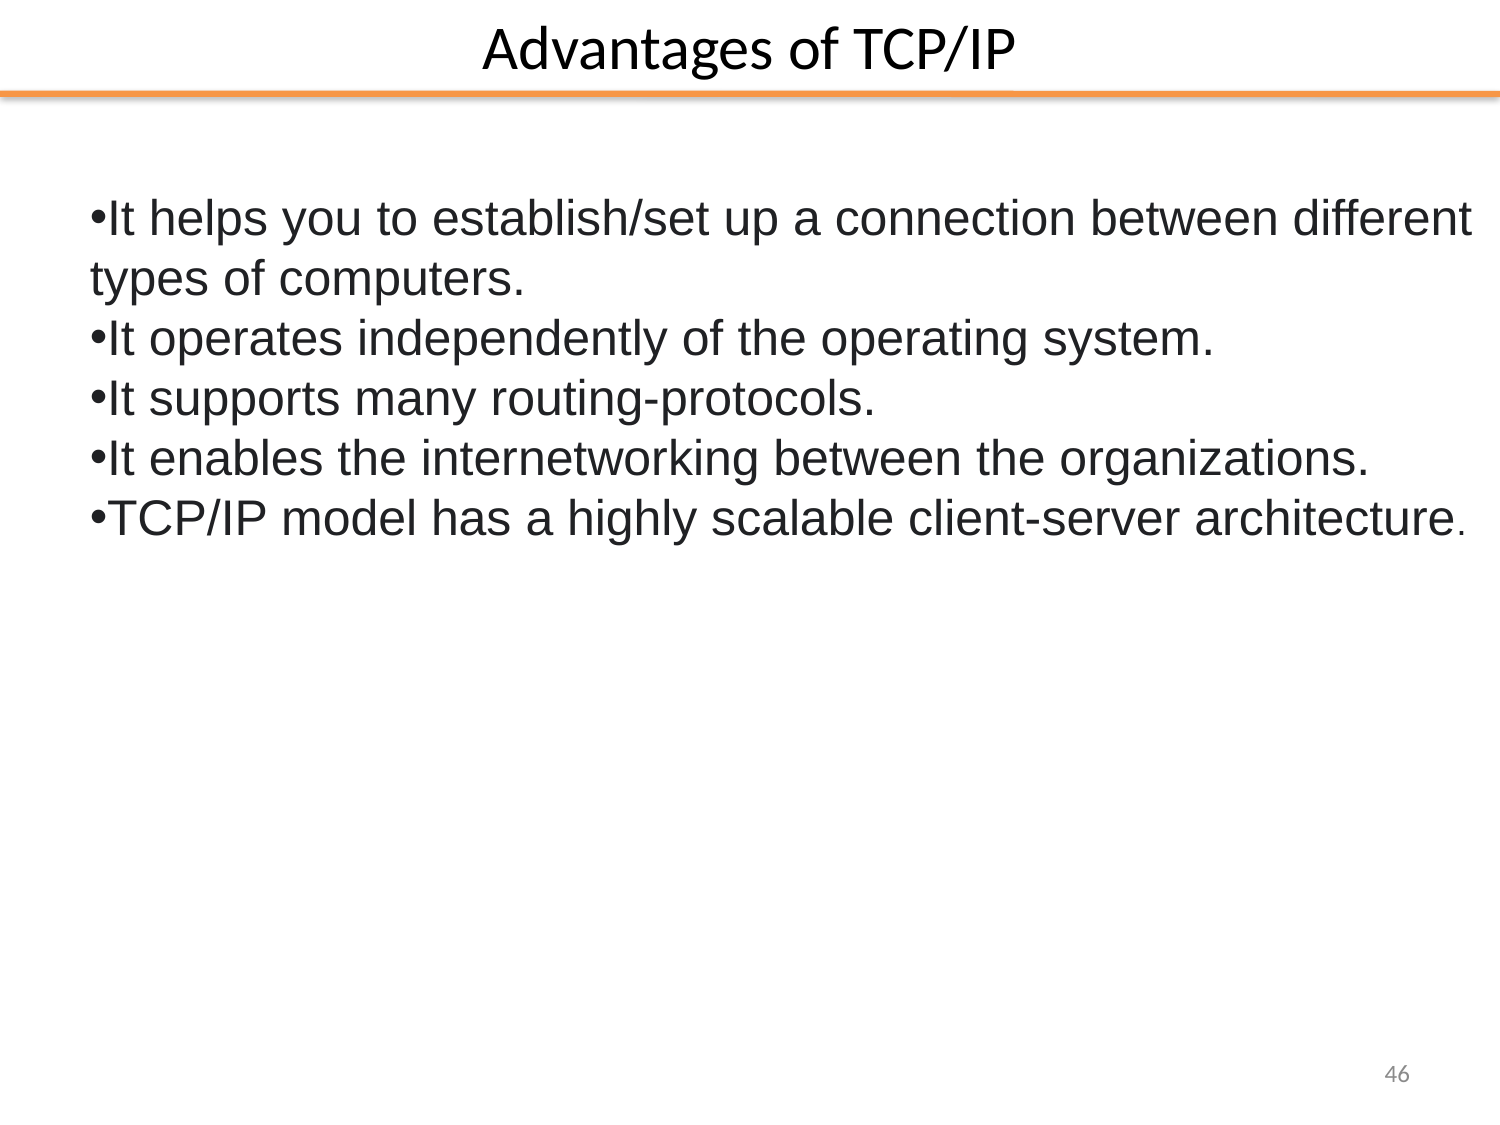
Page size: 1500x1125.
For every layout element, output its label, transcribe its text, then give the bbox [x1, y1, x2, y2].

text_box It helps you to establish/set up a connection between different types of computers. It operates independently of the operating system. It supports many routing-protocols. It enables the internetworking between the organizations. TCP/IP model has a highly scalable client-server architecture. [75, 178, 1500, 554]
title Advantages of TCP/IP [75, 0, 1425, 90]
slide_number 46 [1074, 1042, 1425, 1103]
